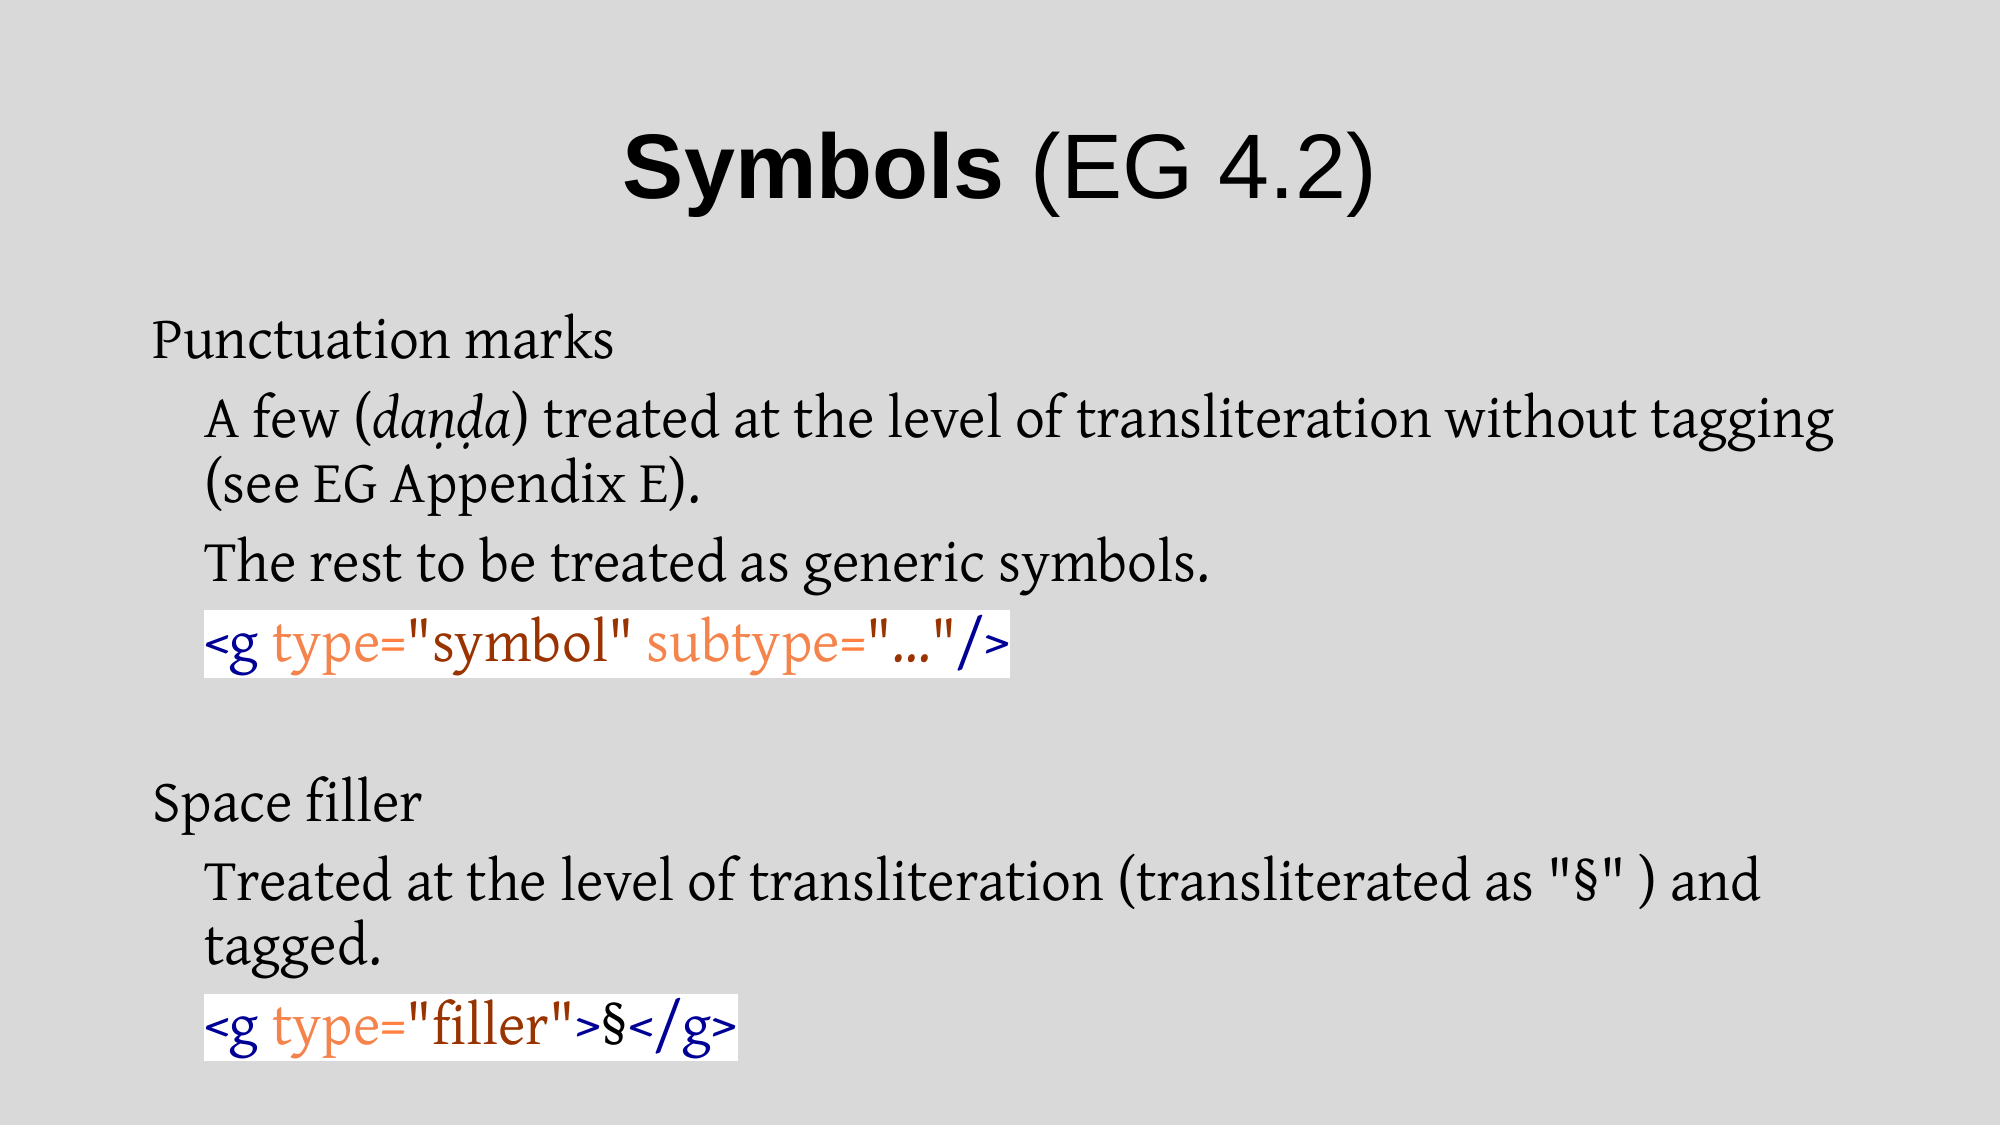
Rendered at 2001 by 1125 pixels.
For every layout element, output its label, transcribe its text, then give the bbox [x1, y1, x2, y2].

list Punctuation marks A few (daṇḍa) treated at the level of transliteration without tagging (see EG Appendix E). The rest to be treated as generic symbols. <g type="symbol" subtype="…"/> Space filler Treated at the level of transliteration (transliterated as "§" ) and tagged. <g type="filler">§</g> [137, 299, 1863, 1067]
title Symbols (EG 4.2) [137, 59, 1863, 278]
